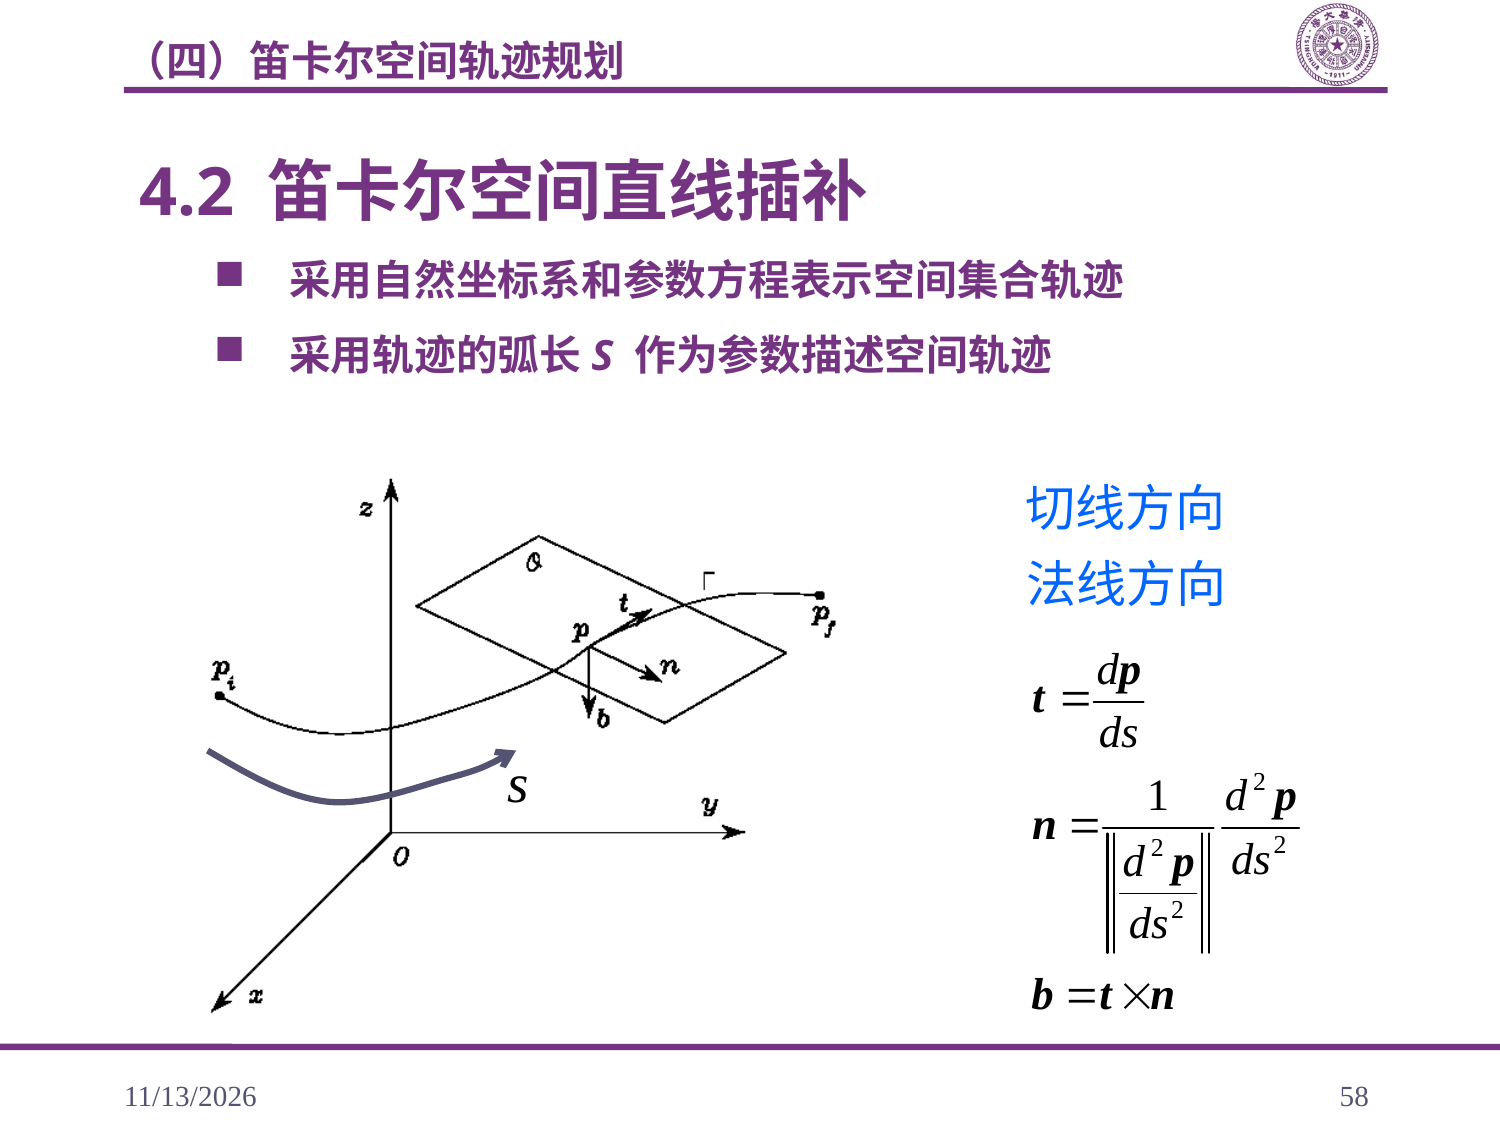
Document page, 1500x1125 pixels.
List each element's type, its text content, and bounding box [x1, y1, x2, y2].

picture [204, 474, 843, 1018]
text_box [498, 765, 541, 817]
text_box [1025, 640, 1310, 1019]
text_box （四）笛卡尔空间轨迹规划 [124, 34, 1140, 85]
text_box 切线方向 [941, 469, 1310, 545]
text_box 法线方向 [943, 545, 1311, 620]
text_box 4.2 笛卡尔空间直线插补 采用自然坐标系和参数方程表示空间集合轨迹 采用轨迹的弧长S 作为参数描述空间轨迹 [124, 101, 1388, 387]
slide_number 58 [1234, 1058, 1385, 1120]
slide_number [108, 1044, 422, 1120]
picture [1289, 1, 1388, 87]
